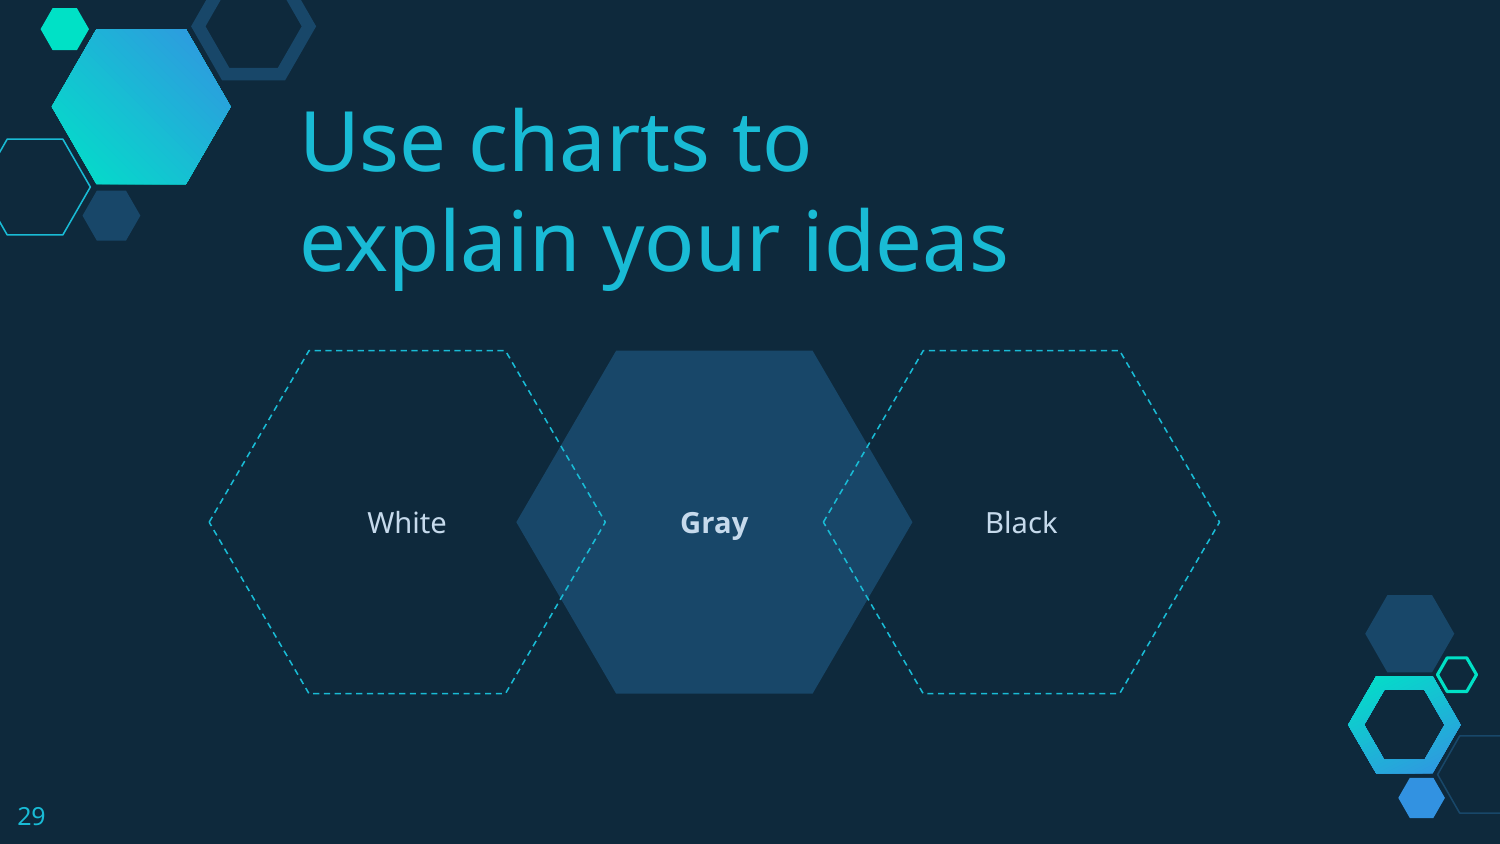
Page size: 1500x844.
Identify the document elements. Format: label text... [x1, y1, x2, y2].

text_box White [209, 350, 606, 694]
title Use charts to explain your ideas [284, 197, 1096, 304]
text_box Gray [561, 350, 868, 694]
text_box Black [823, 350, 1220, 694]
slide_number 29 [2, 785, 93, 844]
